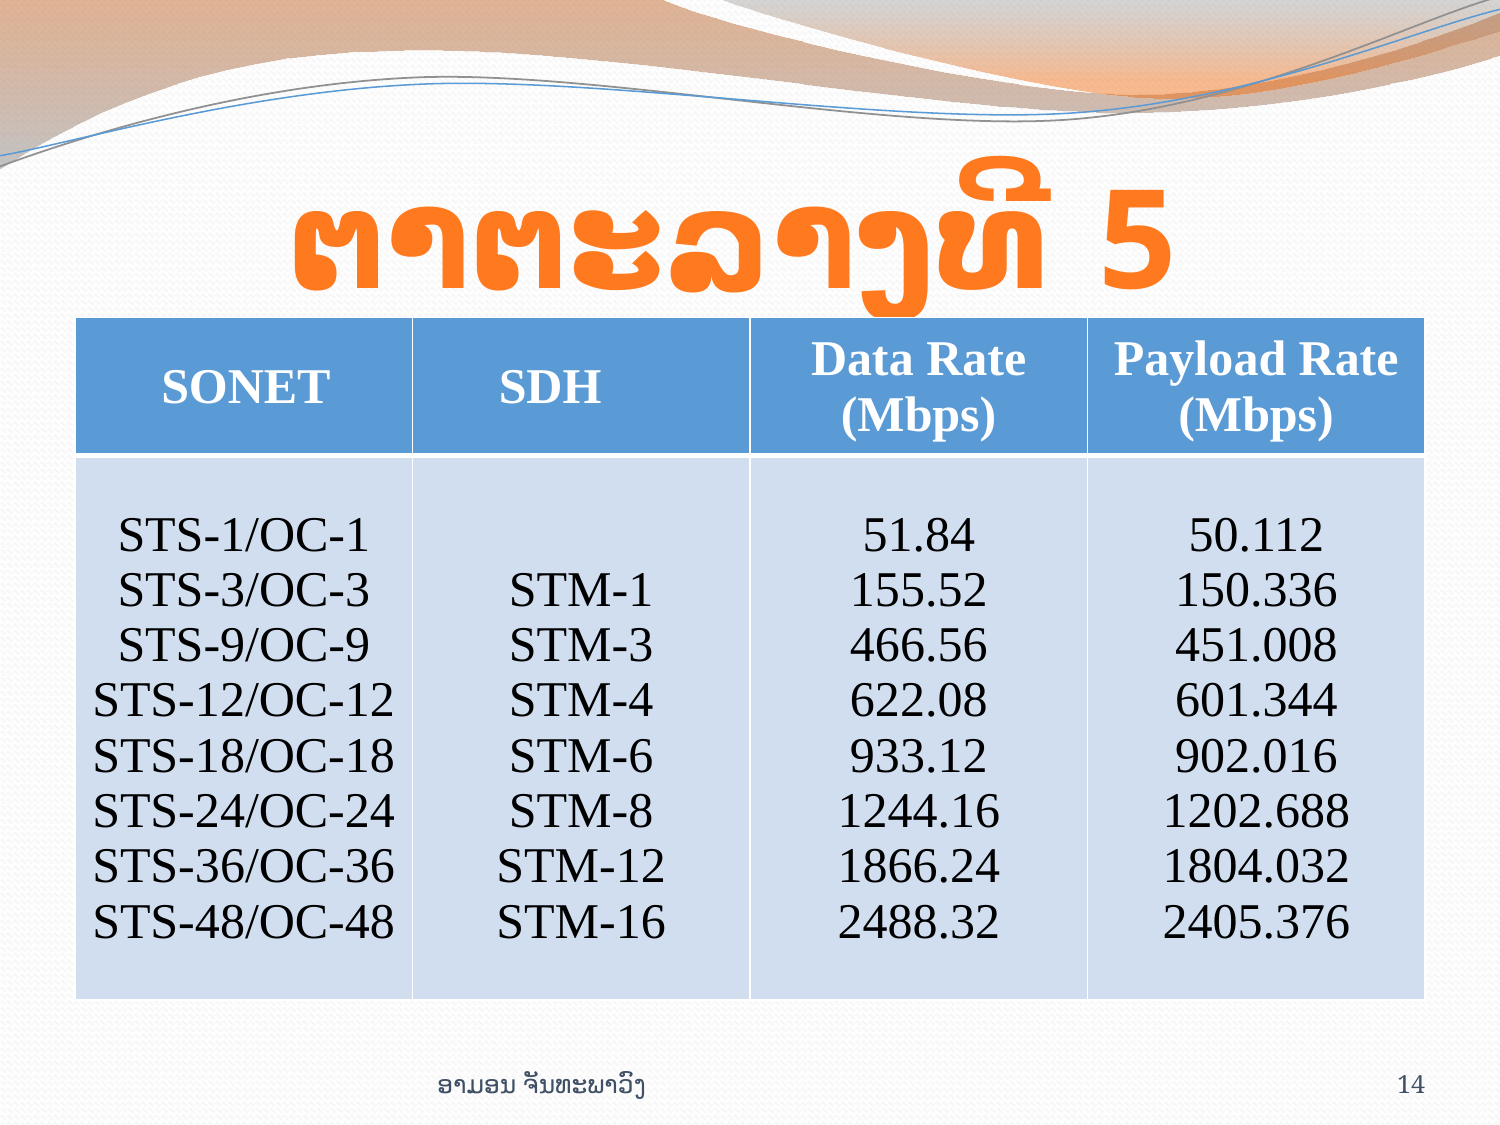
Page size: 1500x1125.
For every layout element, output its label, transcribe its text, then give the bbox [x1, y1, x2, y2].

table_cell STS-1/OC-1 STS-3/OC-3 STS-9/OC-9 STS-12/OC-12 STS-18/OC-18 STS-24/OC-24 STS-36/OC-36 STS-48/OC-48 [76, 458, 412, 999]
table_cell STM-1 STM-3 STM-4 STM-6 STM-8 STM-12 STM-16 [413, 458, 749, 999]
table_cell 50.112 150.336 451.008 601.344 902.016 1202.688 1804.032 2405.376 [1088, 458, 1424, 999]
footer ອາມອນ ຈັນທະພາວົງ [437, 1042, 988, 1103]
title ຕາ​ຕະ​ລາງ​ທີ 5 [58, 123, 1409, 317]
table_cell 51.84 155.52 466.56 622.08 933.12 1244.16 1866.24 2488.32 [751, 458, 1087, 999]
table_header Payload Rate (Mbps) [1088, 318, 1424, 453]
table_header SDH [413, 318, 749, 453]
table_header SONET [76, 318, 412, 453]
table_header Data Rate (Mbps) [751, 318, 1087, 453]
slide_number 14 [1299, 1042, 1425, 1103]
